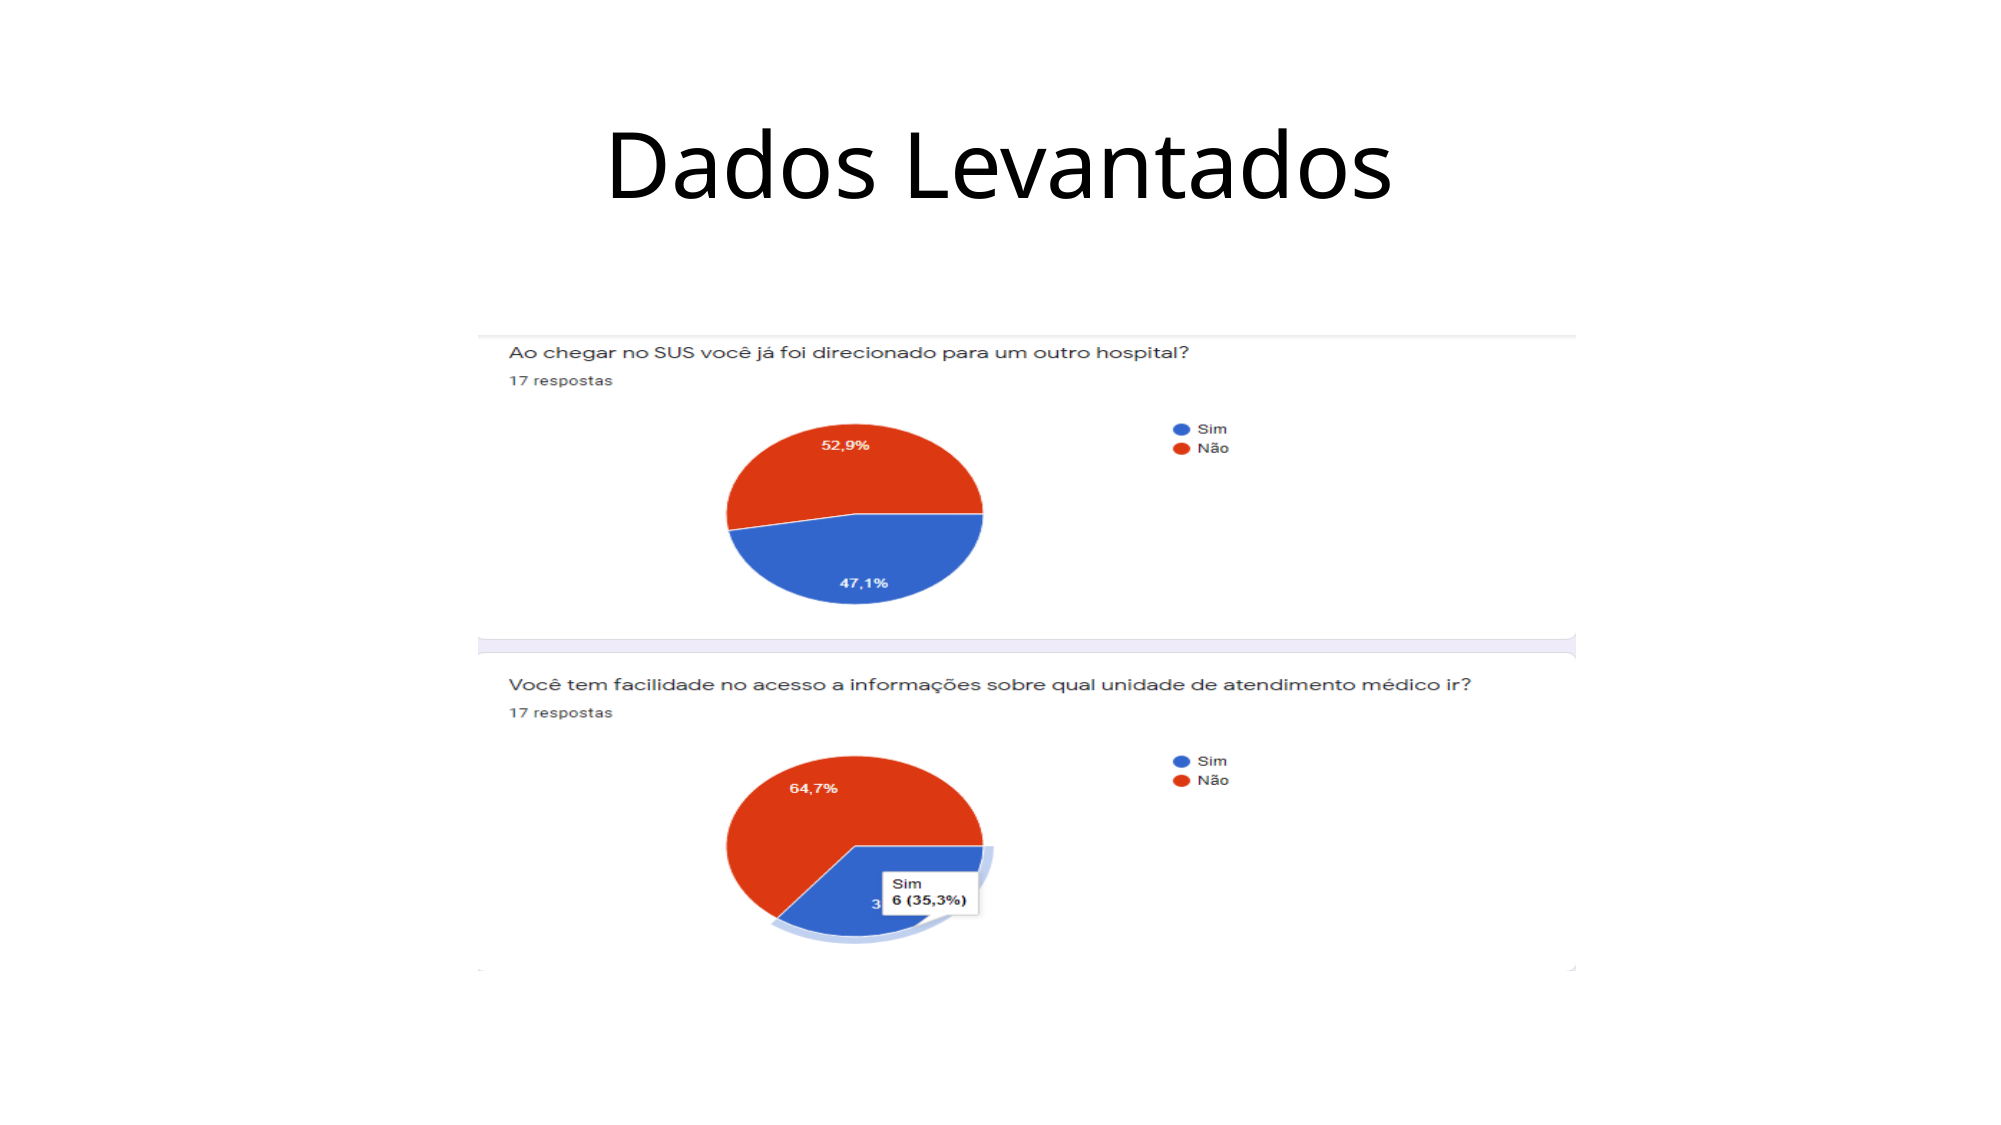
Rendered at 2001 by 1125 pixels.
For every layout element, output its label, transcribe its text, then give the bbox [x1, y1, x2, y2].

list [478, 335, 1576, 971]
title Dados Levantados [137, 59, 1863, 278]
